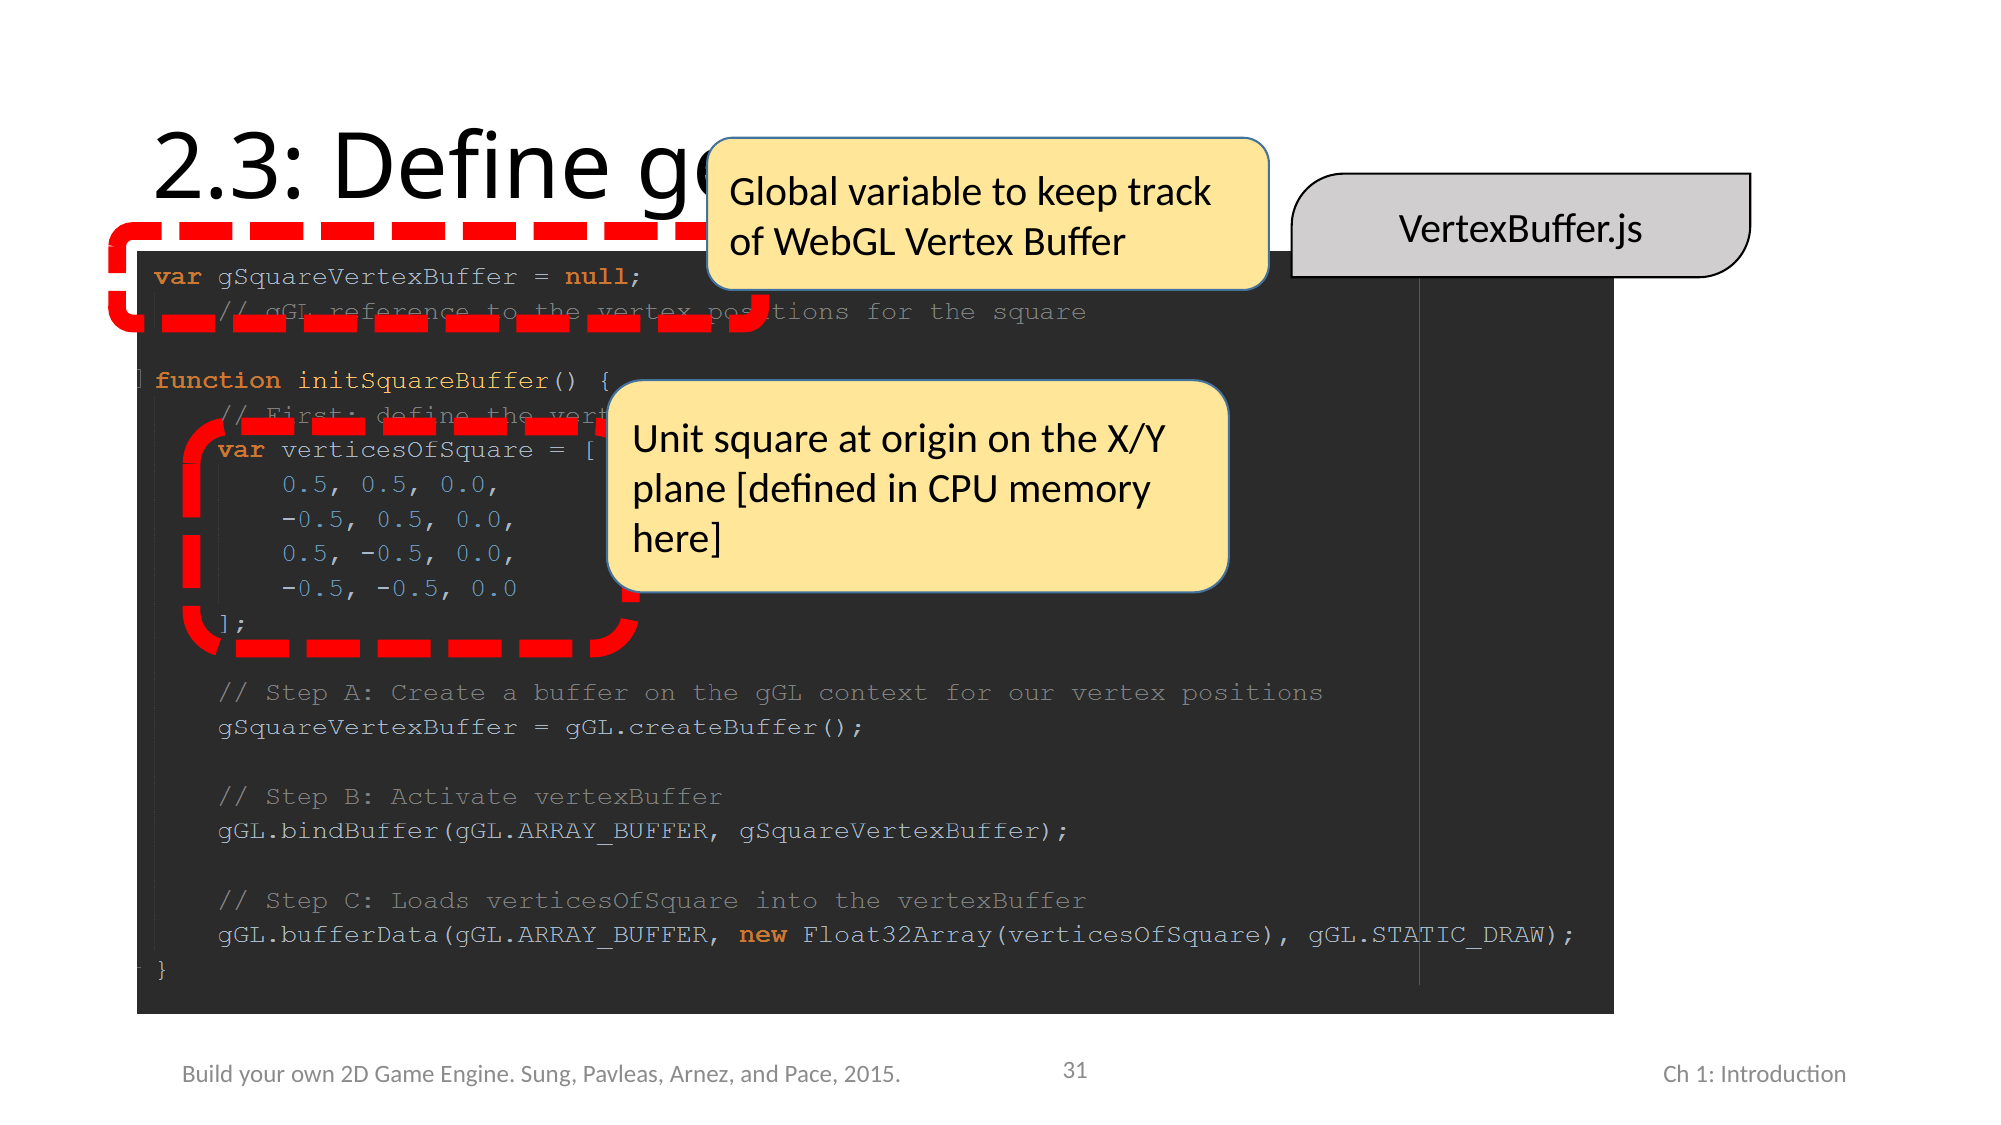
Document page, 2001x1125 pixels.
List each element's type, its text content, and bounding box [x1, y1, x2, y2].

title 2.3: Define geometry [137, 59, 1863, 278]
text_box [116, 229, 706, 325]
text_box Global variable to keep track of WebGL Vertex Buffer [706, 136, 1270, 251]
text_box VertexBuffer.js [1290, 172, 1752, 279]
picture [137, 251, 1614, 1014]
